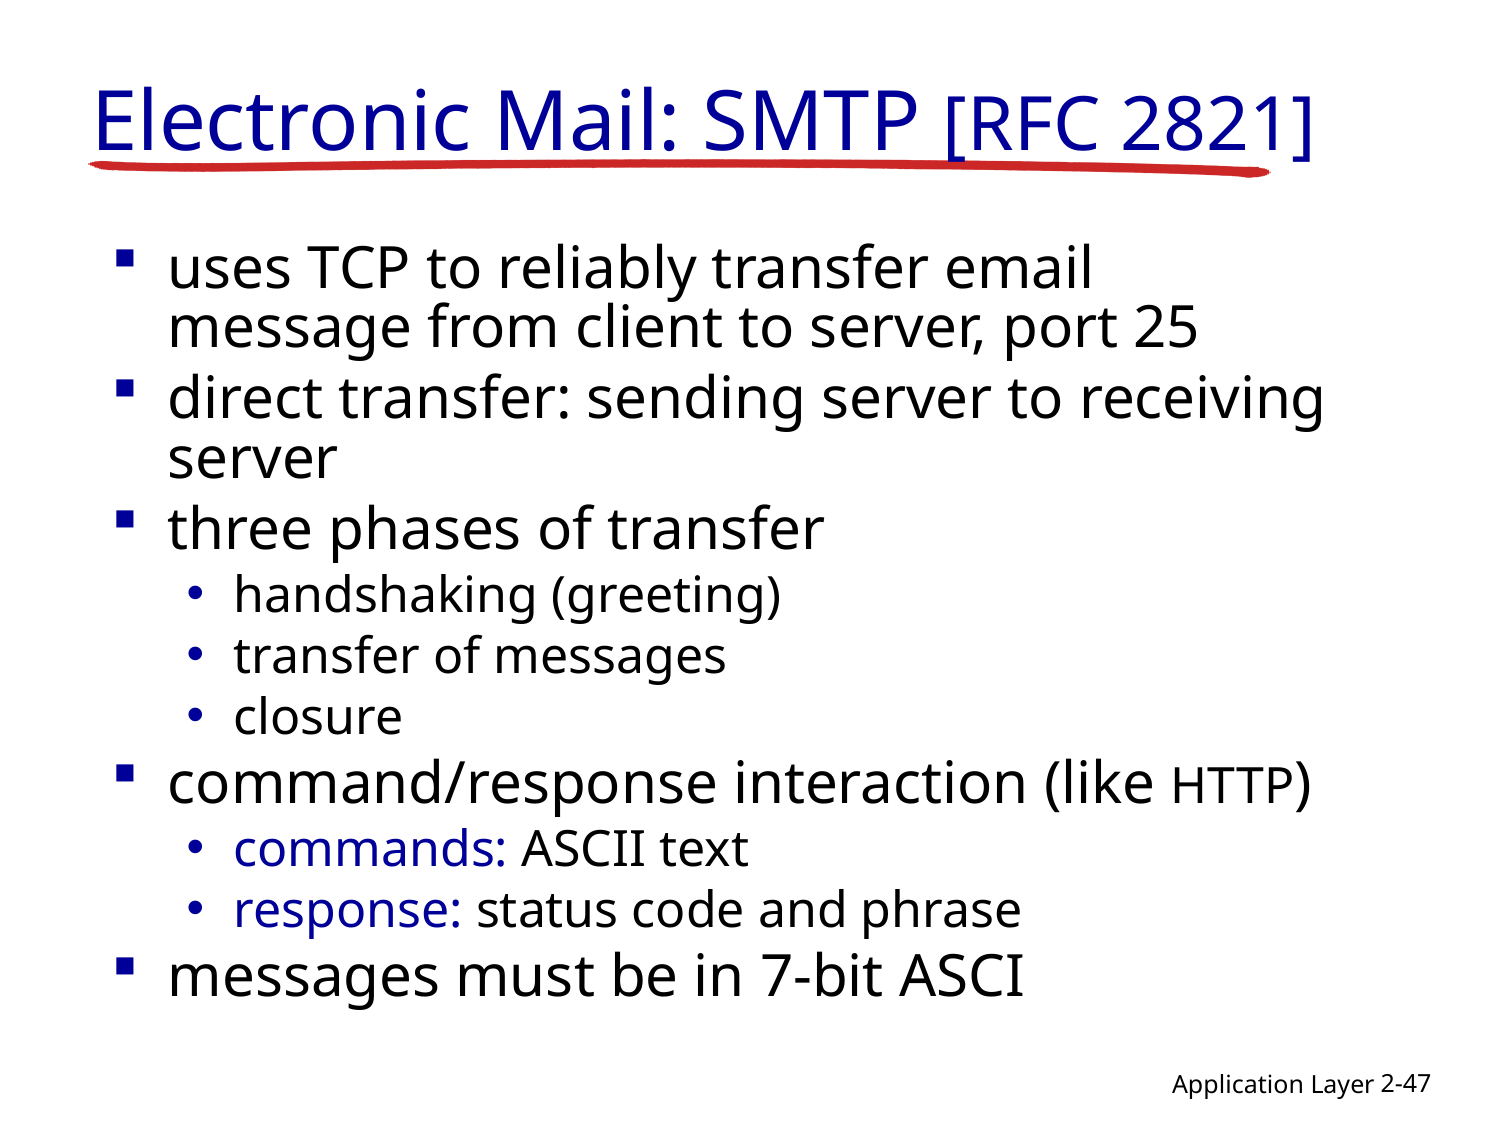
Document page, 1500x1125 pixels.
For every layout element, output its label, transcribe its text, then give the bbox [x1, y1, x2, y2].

slide_number 2-47 [1365, 1059, 1477, 1106]
list uses TCP to reliably transfer email message from client to server, port 25 direct transfer: sending server to receiving server three phases of transfer handshaking (greeting) transfer of messages closure command/response interaction (like HTTP) commands: ASCII text response: status code and phrase messages must be in 7-bit ASCI [96, 233, 1349, 996]
footer Application Layer [914, 1060, 1391, 1109]
picture [83, 154, 1284, 184]
title Electronic Mail: SMTP [RFC 2821] [76, 38, 1352, 196]
